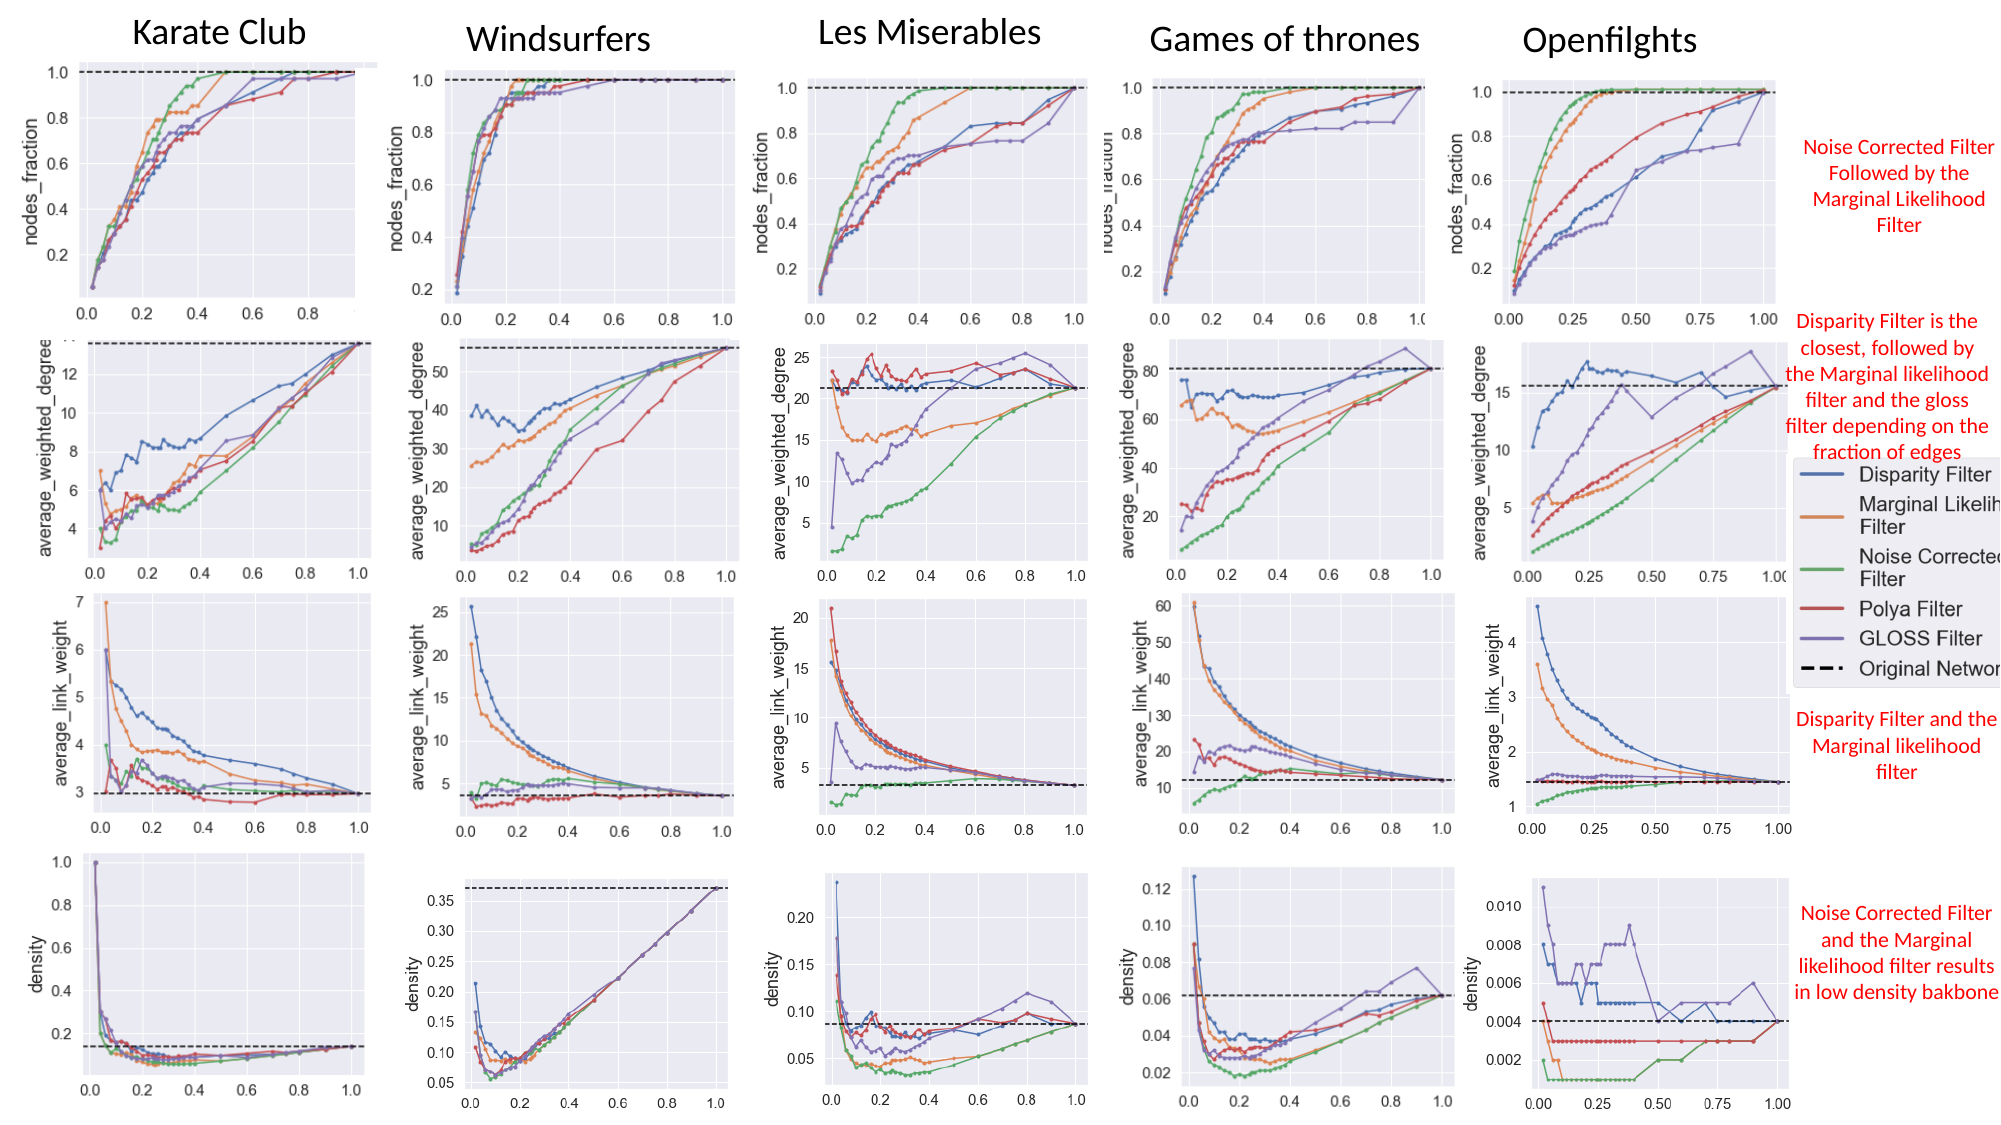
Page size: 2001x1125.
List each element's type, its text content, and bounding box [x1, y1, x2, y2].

picture [13, 849, 378, 1109]
picture [0, 47, 2000, 851]
text_box Disparity Filter is the closest, followed by the Marginal likelihood filter and the gloss filter depending on the fraction of edges [1788, 299, 2000, 454]
picture [754, 852, 1811, 1125]
picture [395, 863, 750, 1119]
text_box Karate Club [117, 0, 322, 60]
text_box Games of thrones [1134, 6, 1436, 47]
text_box Openfilghts [1507, 7, 1713, 68]
text_box Noise Corrected Filter and the Marginal likelihood filter results in low density bakbone [1811, 891, 2000, 1012]
text_box Les Miserables [803, 0, 1057, 60]
text_box Windsurfers [451, 6, 667, 66]
text_box Disparity Filter and the Marginal likelihood filter [1807, 697, 2000, 791]
text_box Noise Corrected Filter Followed by the Marginal Likelihood Filter [1788, 125, 2000, 245]
